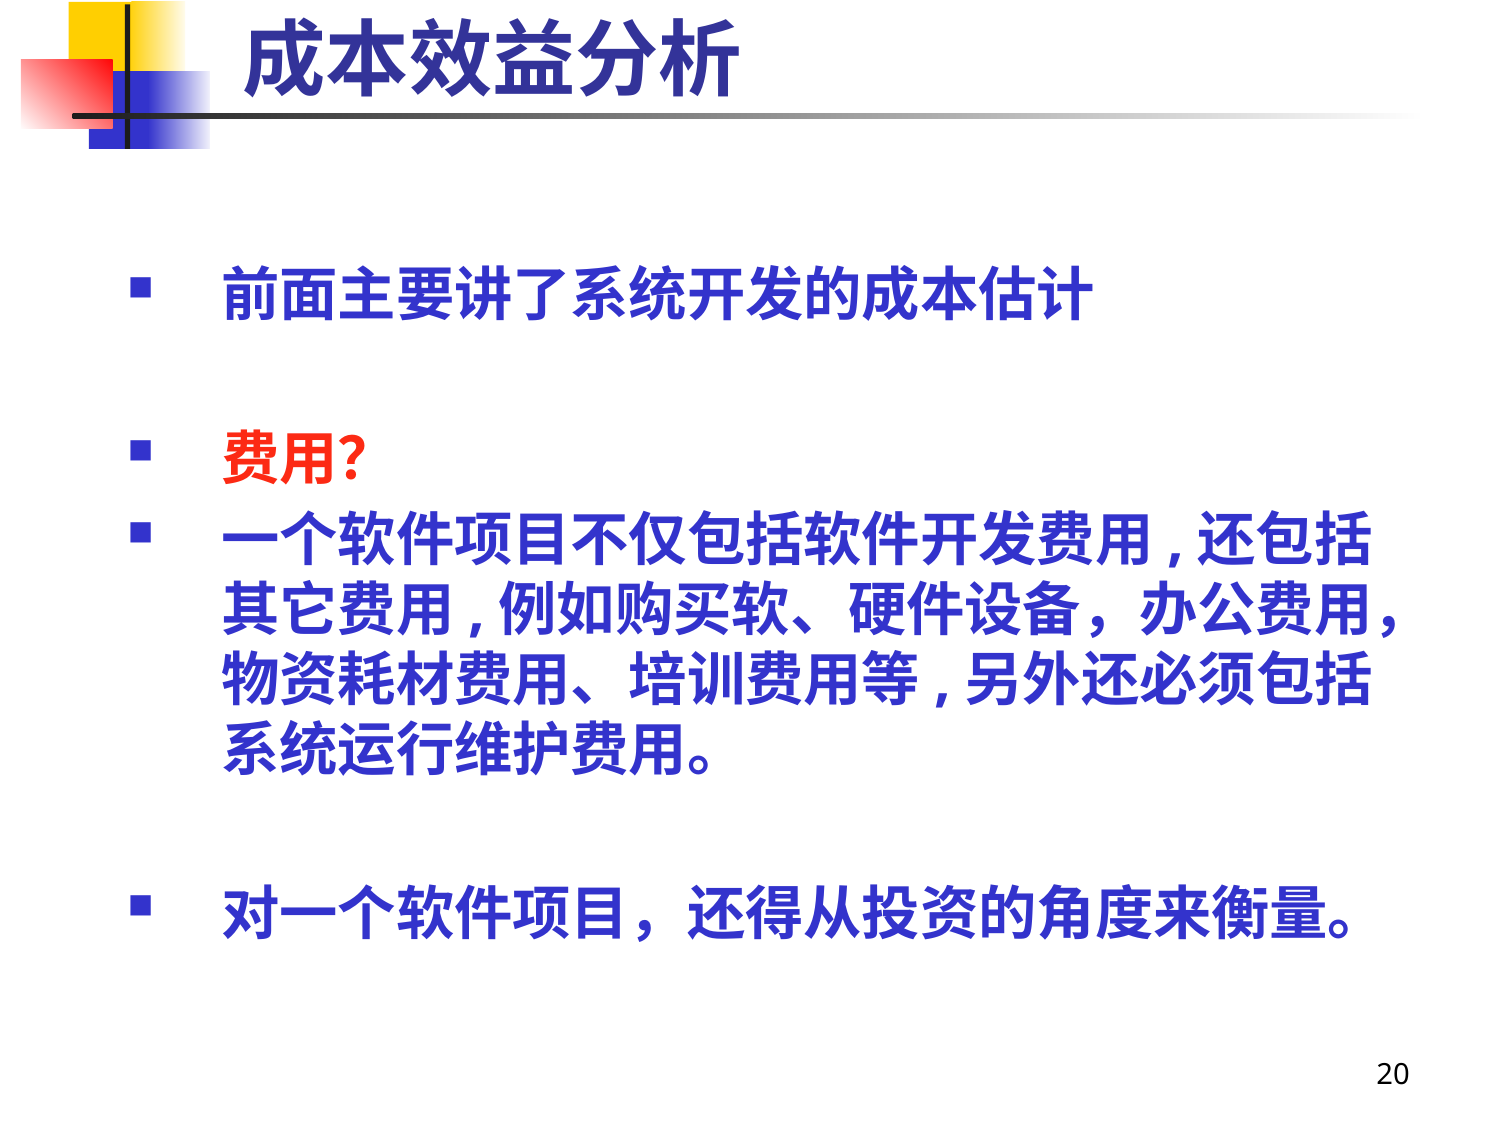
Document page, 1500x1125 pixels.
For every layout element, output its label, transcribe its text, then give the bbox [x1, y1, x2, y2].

list 前面主要讲了系统开发的成本估计 费用？ 一个软件项目不仅包括软件开发费用,还包括其它费用,例如购买软、硬件设备，办公费用，物资耗材费用、培训费用等,另外还必须包括系统运行维护费用。 对一个软件项目，还得从投资的角度来衡量。 [112, 249, 1436, 1036]
slide_number 20 [1074, 1042, 1426, 1103]
title 成本效益分析 [188, 6, 1468, 114]
